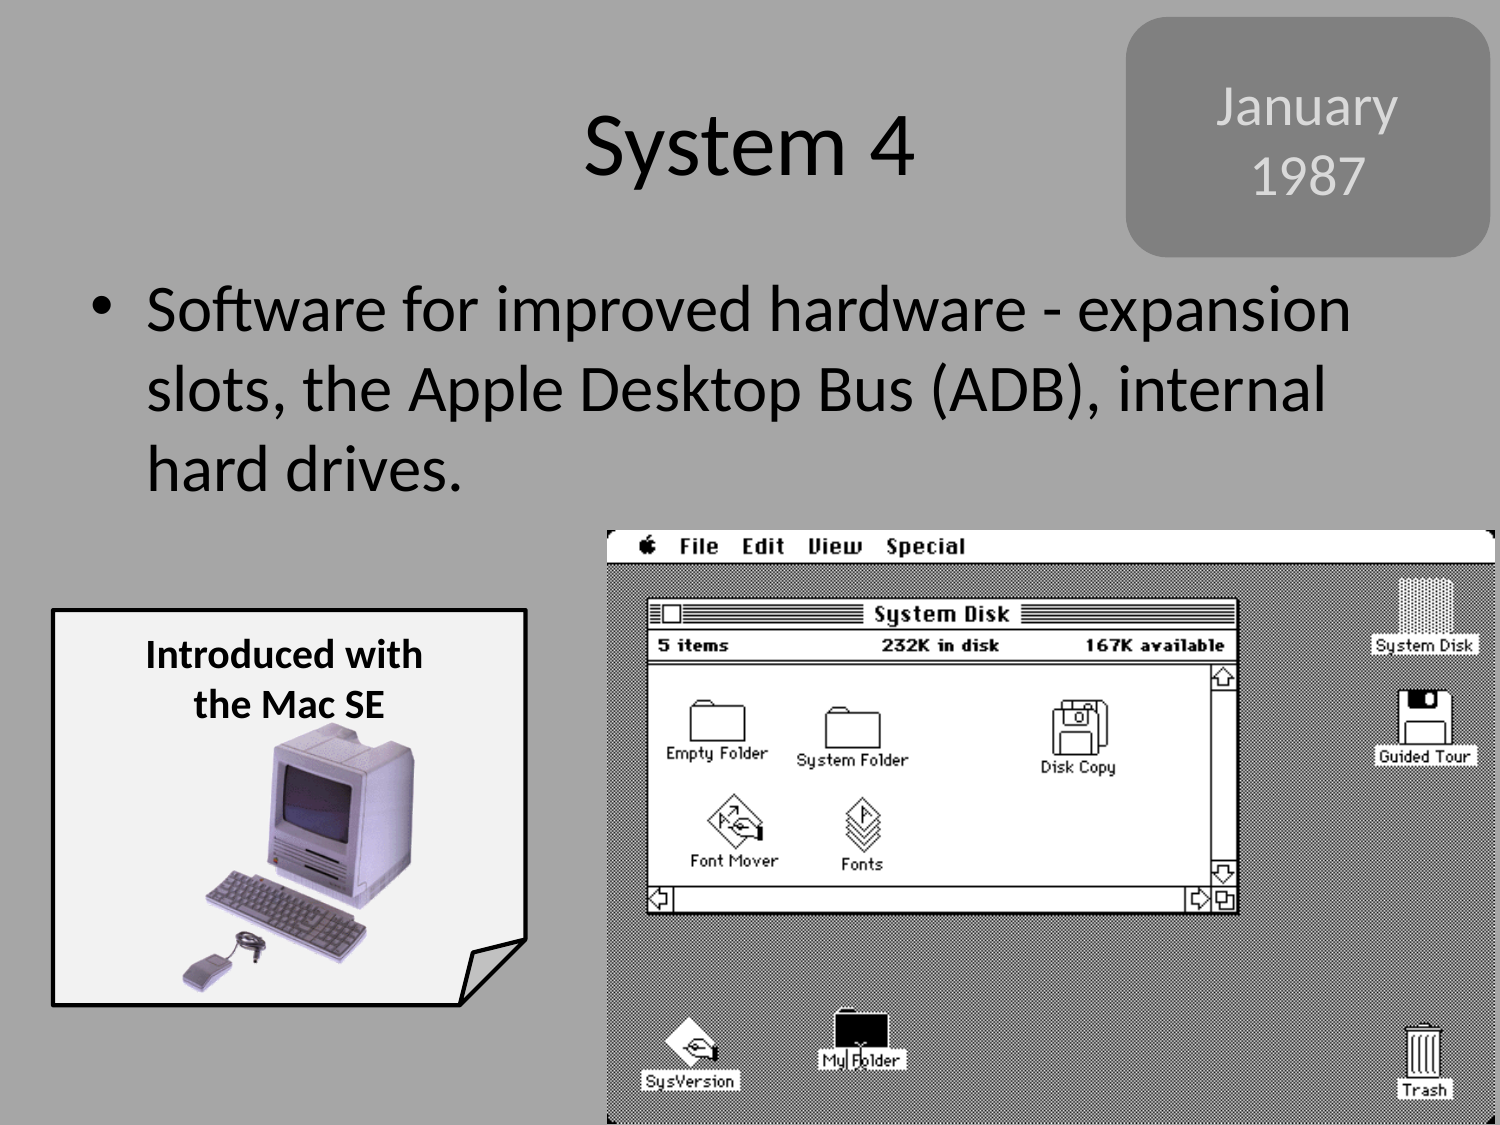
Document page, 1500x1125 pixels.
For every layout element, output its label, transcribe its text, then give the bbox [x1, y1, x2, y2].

text_box Introduced with the Mac SE [50, 608, 528, 1008]
text_box January 1987 [1125, 16, 1491, 258]
picture [179, 718, 420, 993]
list Software for improved hardware - expansion slots, the Apple Desktop Bus (ADB), internal hard drives. [75, 257, 1425, 1000]
title System 4 [75, 45, 1129, 233]
picture [607, 530, 1495, 1124]
